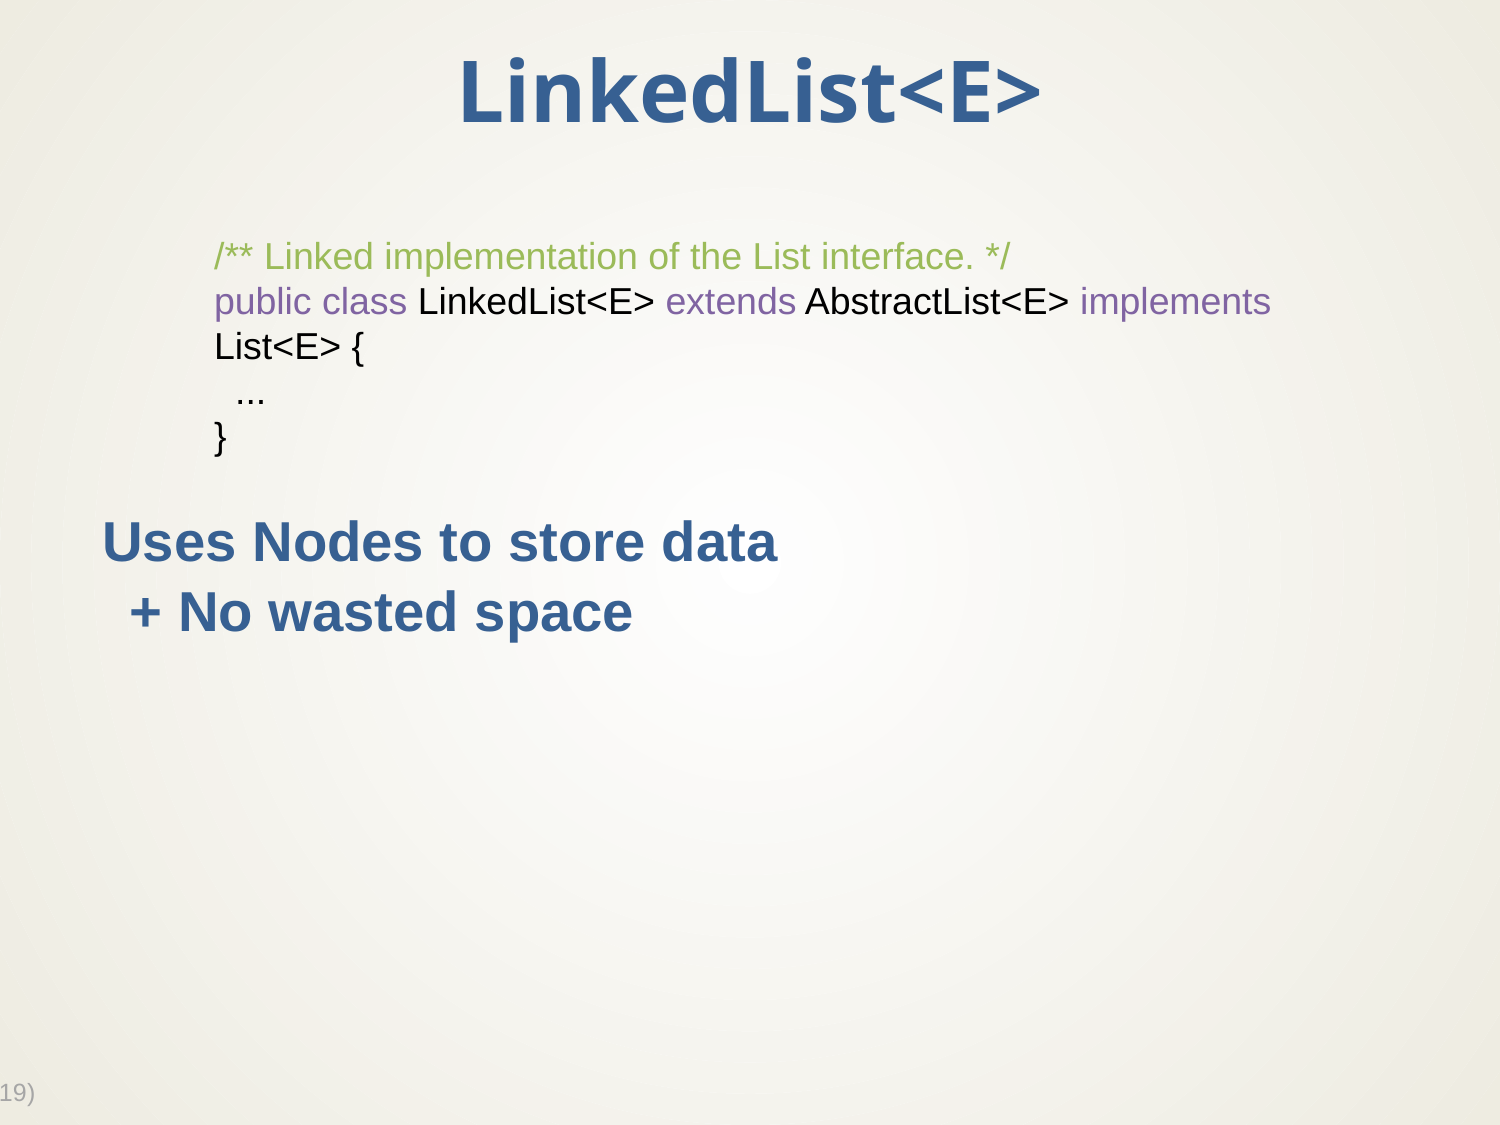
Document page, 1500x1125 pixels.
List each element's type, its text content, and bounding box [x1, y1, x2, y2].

list Uses Nodes to store data + No wasted space [56, 187, 1444, 1036]
text_box /** Linked implementation of the List interface. */ public class LinkedList<E> extends AbstractList<E> implements List<E> { ... } [199, 224, 1297, 465]
title LinkedList<E> [0, 24, 1500, 166]
